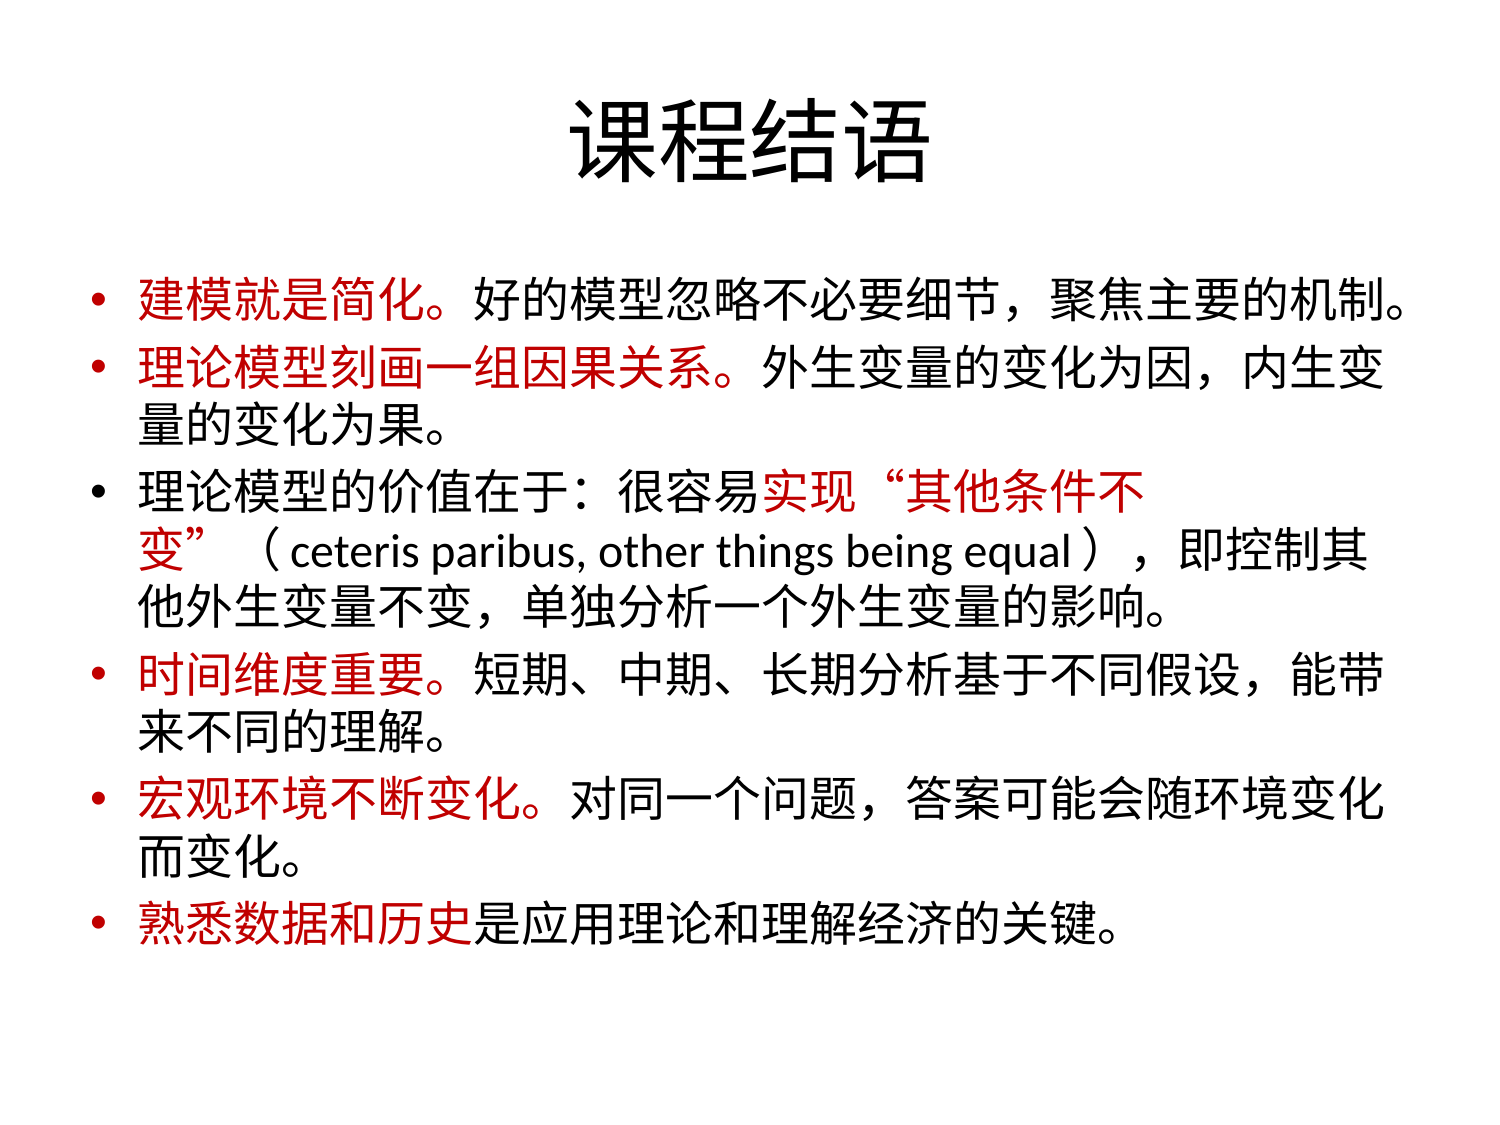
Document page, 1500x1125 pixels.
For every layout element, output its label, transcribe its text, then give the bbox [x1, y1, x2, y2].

list 建模就是简化。好的模型忽略不必要细节，聚焦主要的机制。 理论模型刻画一组因果关系。外生变量的变化为因，内生变量的变化为果。 理论模型的价值在于：很容易实现“其他条件不变”（ceteris paribus, other things being equal），即控制其他外生变量不变，单独分析一个外生变量的影响。 时间维度重要。短期、中期、长期分析基于不同假设，能带来不同的理解。 宏观环境不断变化。对同一个问题，答案可能会随环境变化而变化。 熟悉数据和历史是应用理论和理解经济的关键。 [75, 262, 1425, 1005]
title 课程结语 [75, 45, 1425, 233]
